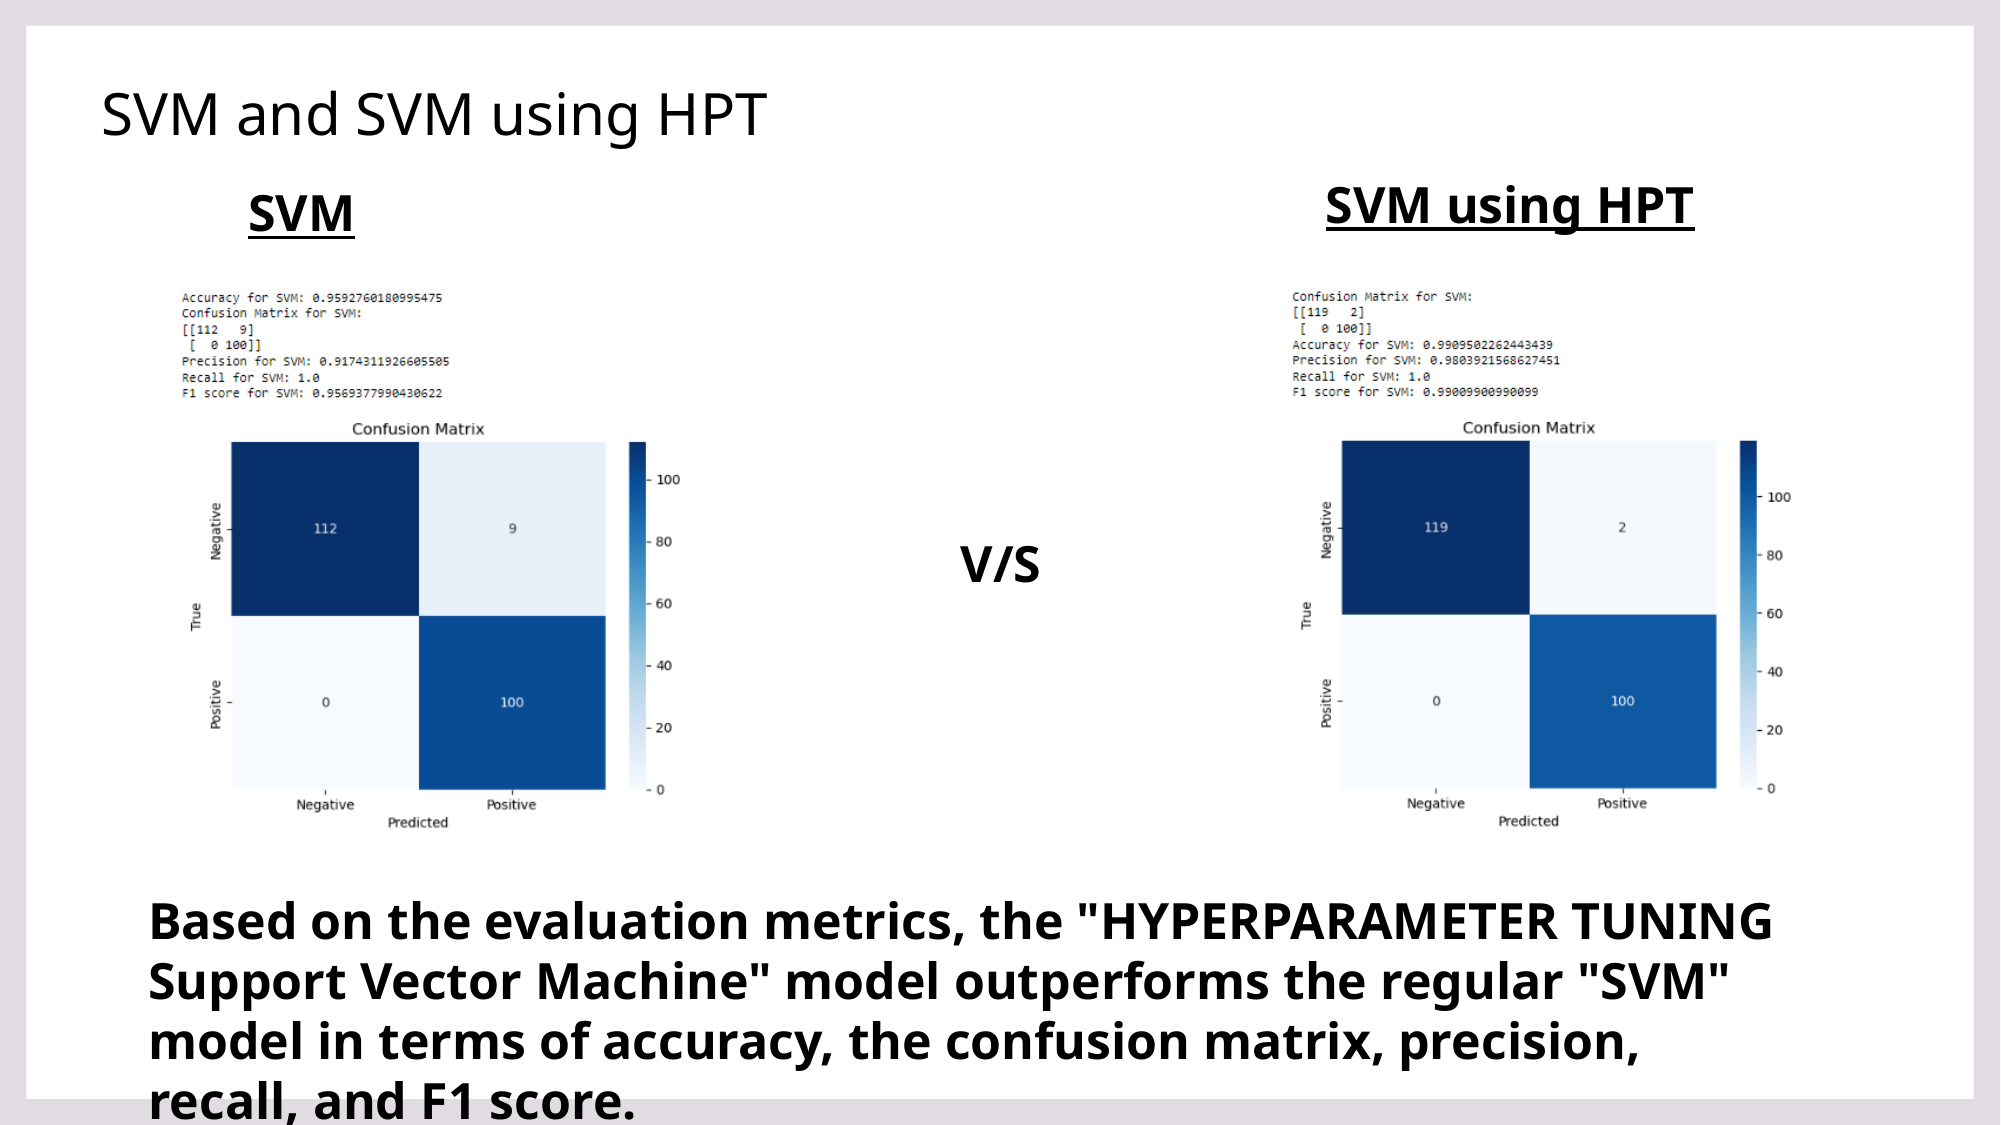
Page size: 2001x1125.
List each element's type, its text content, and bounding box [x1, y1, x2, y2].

text_box SVM [233, 174, 727, 250]
text_box Based on the evaluation metrics, the "HYPERPARAMETER TUNING Support Vector Machine" model outperforms the regular "SVM" model in terms of accuracy, the confusion matrix, precision, recall, and F1 score. [133, 882, 1819, 1125]
text_box SVM using HPT [1160, 166, 1861, 241]
picture [1278, 288, 1798, 837]
text_box V/S [945, 524, 1119, 600]
picture [164, 288, 693, 837]
text_box SVM and SVM using HPT [86, 69, 1241, 155]
